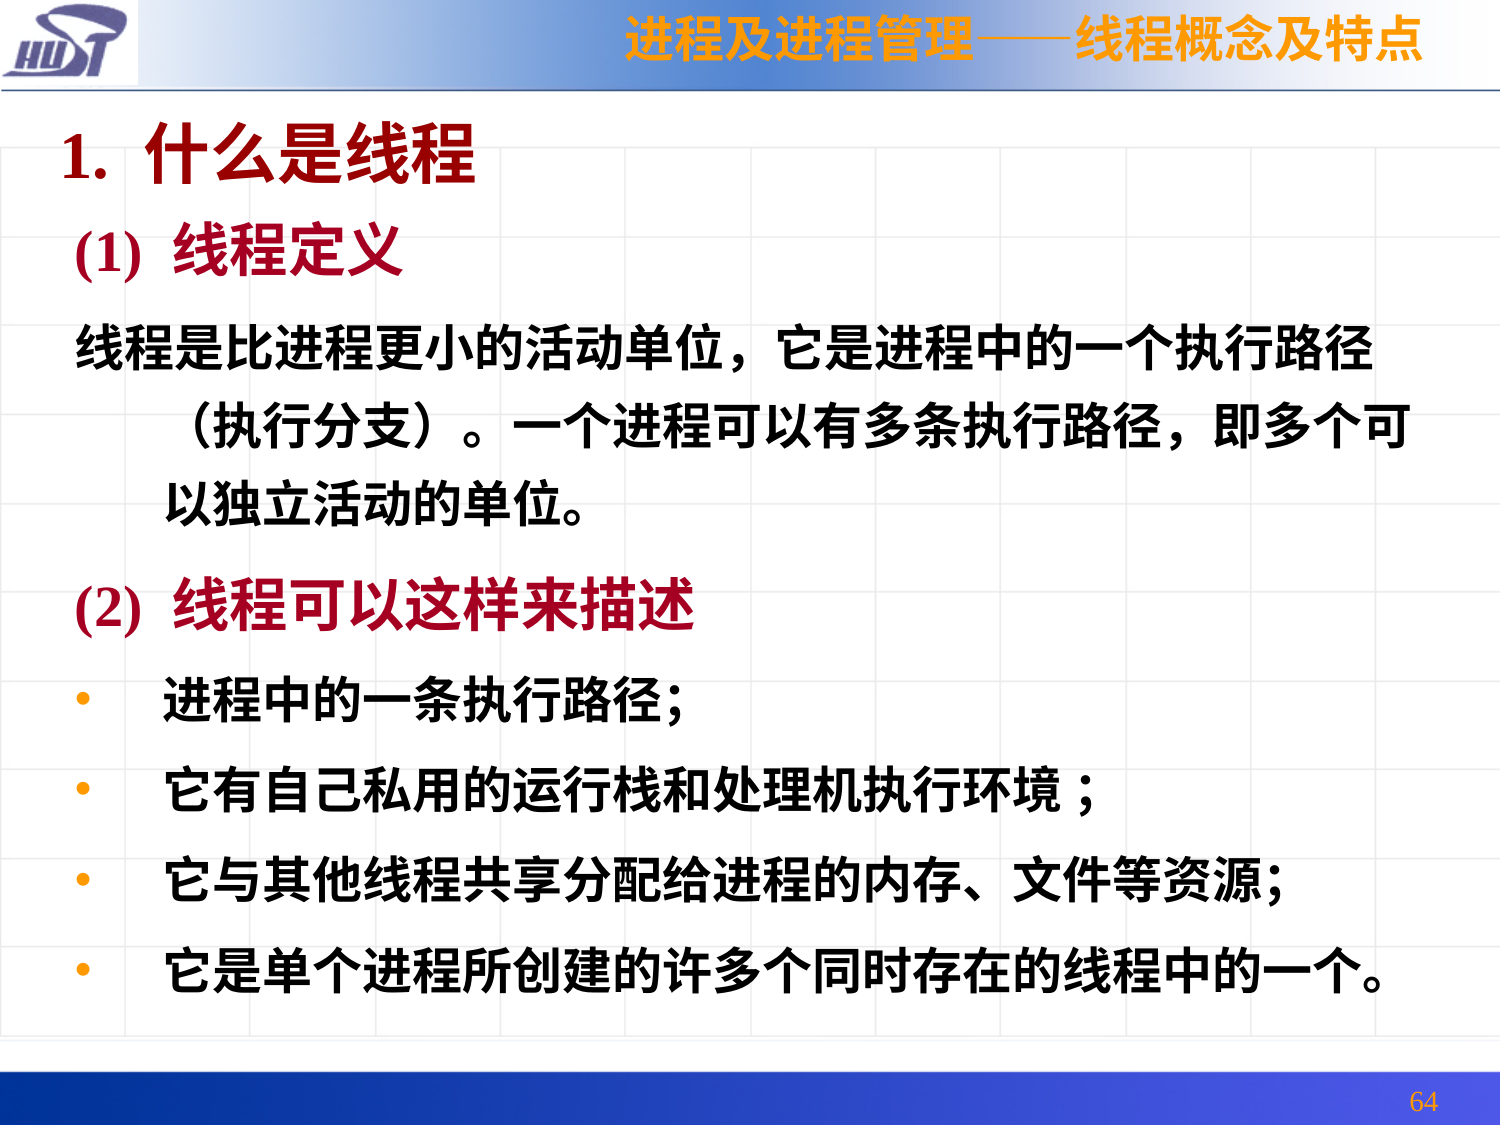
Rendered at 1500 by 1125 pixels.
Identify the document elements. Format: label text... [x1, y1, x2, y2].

picture [0, 0, 1500, 1125]
text_box 1. 什么是线程 [44, 80, 898, 200]
text_box 64 [1393, 1067, 1455, 1125]
text_box 进程及进程管理——线程概念及特点 [62, 6, 1440, 76]
text_box (1) 线程定义 线程是比进程更小的活动单位，它是进程中的一个执行路径（执行分支）。一个进程可以有多条执行路径，即多个可以独立活动的单位。 (2) 线程可以这样来描述 进程中的一条执行路径； 它有自己私用的运行栈和处理机执行环境 ； 它与其他线程共享分配给进程的内存、文件等资源； 它是单个进程所创建的许多个同时存在的线程中的一个。 [60, 184, 1449, 1007]
